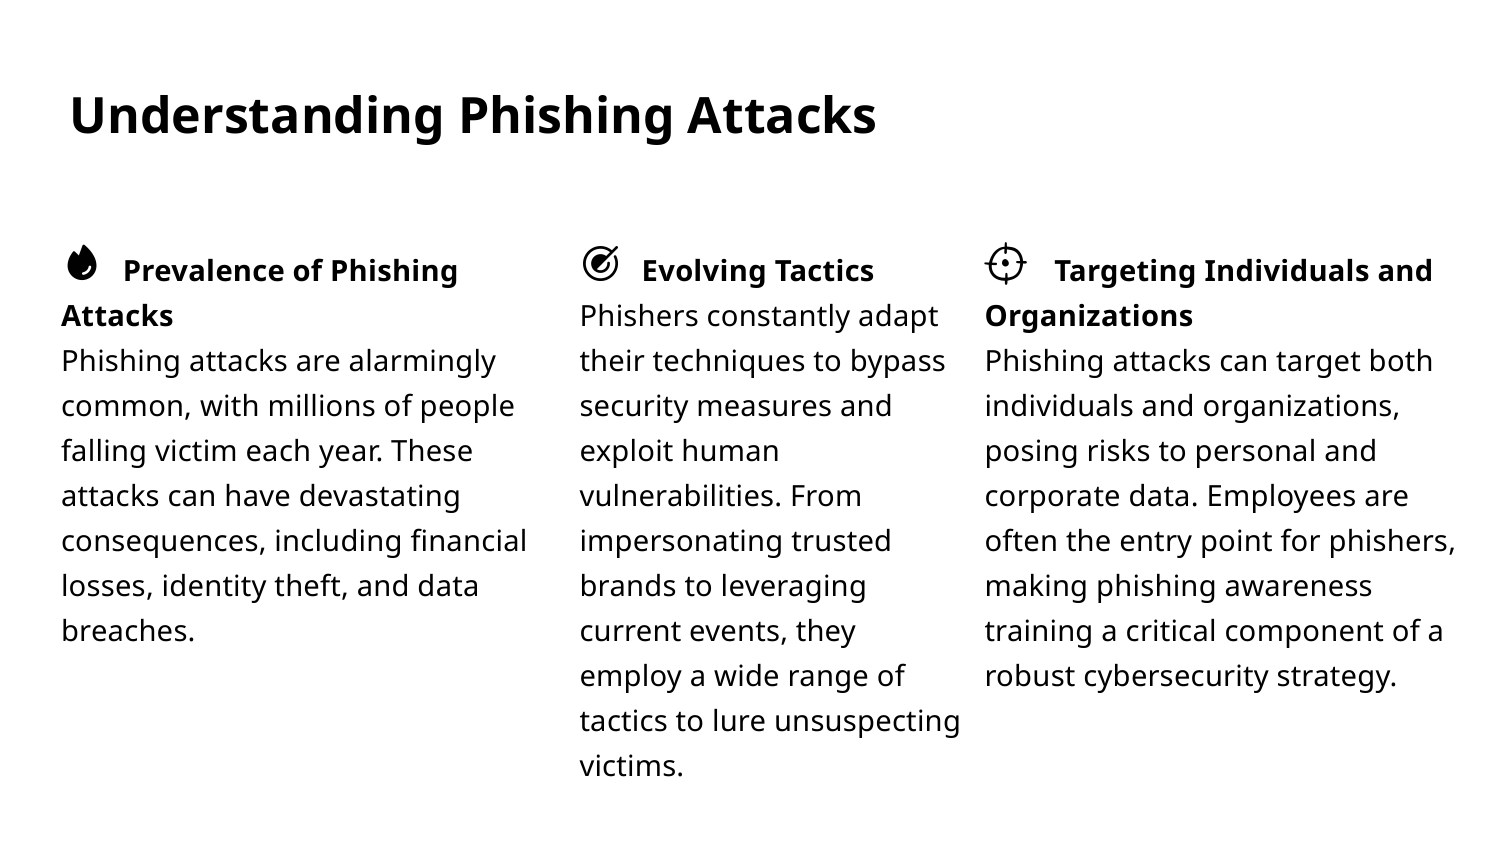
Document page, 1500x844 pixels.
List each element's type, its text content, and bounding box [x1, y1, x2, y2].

picture [61, 242, 103, 284]
text_box Prevalence of Phishing Attacks Phishing attacks are alarmingly common, with millions of people falling victim each year. These attacks can have devastating consequences, including financial losses, identity theft, and data breaches. [61, 242, 547, 602]
picture [579, 242, 622, 285]
text_box Evolving Tactics Phishers constantly adapt their techniques to bypass security measures and exploit human vulnerabilities. From impersonating trusted brands to leveraging current events, they employ a wide range of tactics to lure unsuspecting victims. [579, 242, 964, 782]
picture [984, 242, 1027, 285]
text_box Understanding Phishing Attacks [69, 78, 878, 144]
text_box Targeting Individuals and Organizations Phishing attacks can target both individuals and organizations, posing risks to personal and corporate data. Employees are often the entry point for phishers, making phishing awareness training a critical component of a robust cybersecurity strategy. [984, 242, 1461, 692]
